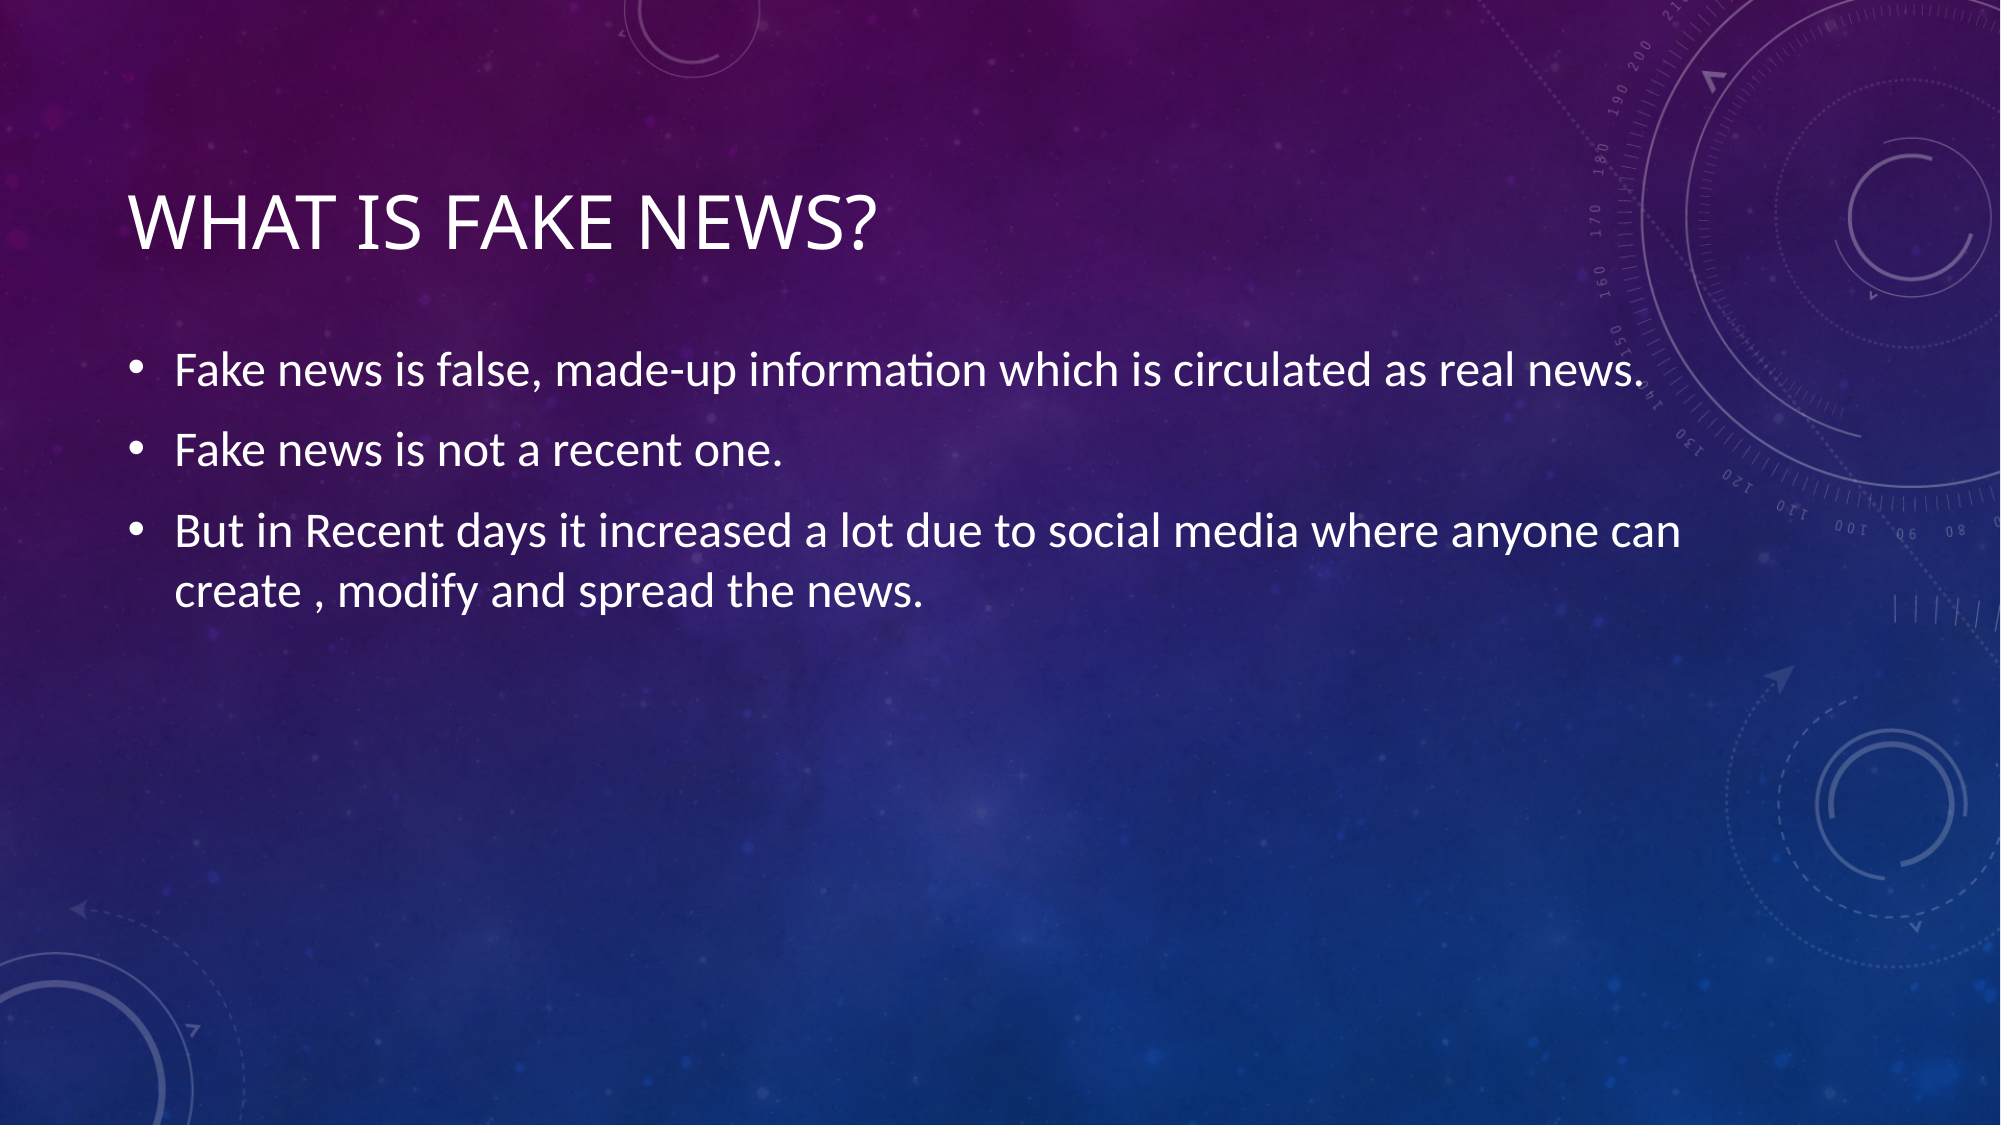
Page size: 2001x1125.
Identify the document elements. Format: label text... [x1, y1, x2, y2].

title WHAT IS FAKE NEWS? [112, 99, 1775, 285]
list Fake news is false, made-up information which is circulated as real news. Fake news is not a recent one. But in Recent days it increased a lot due to social media where anyone can create , modify and spread the news. [112, 285, 1775, 669]
picture [0, 0, 2001, 1125]
